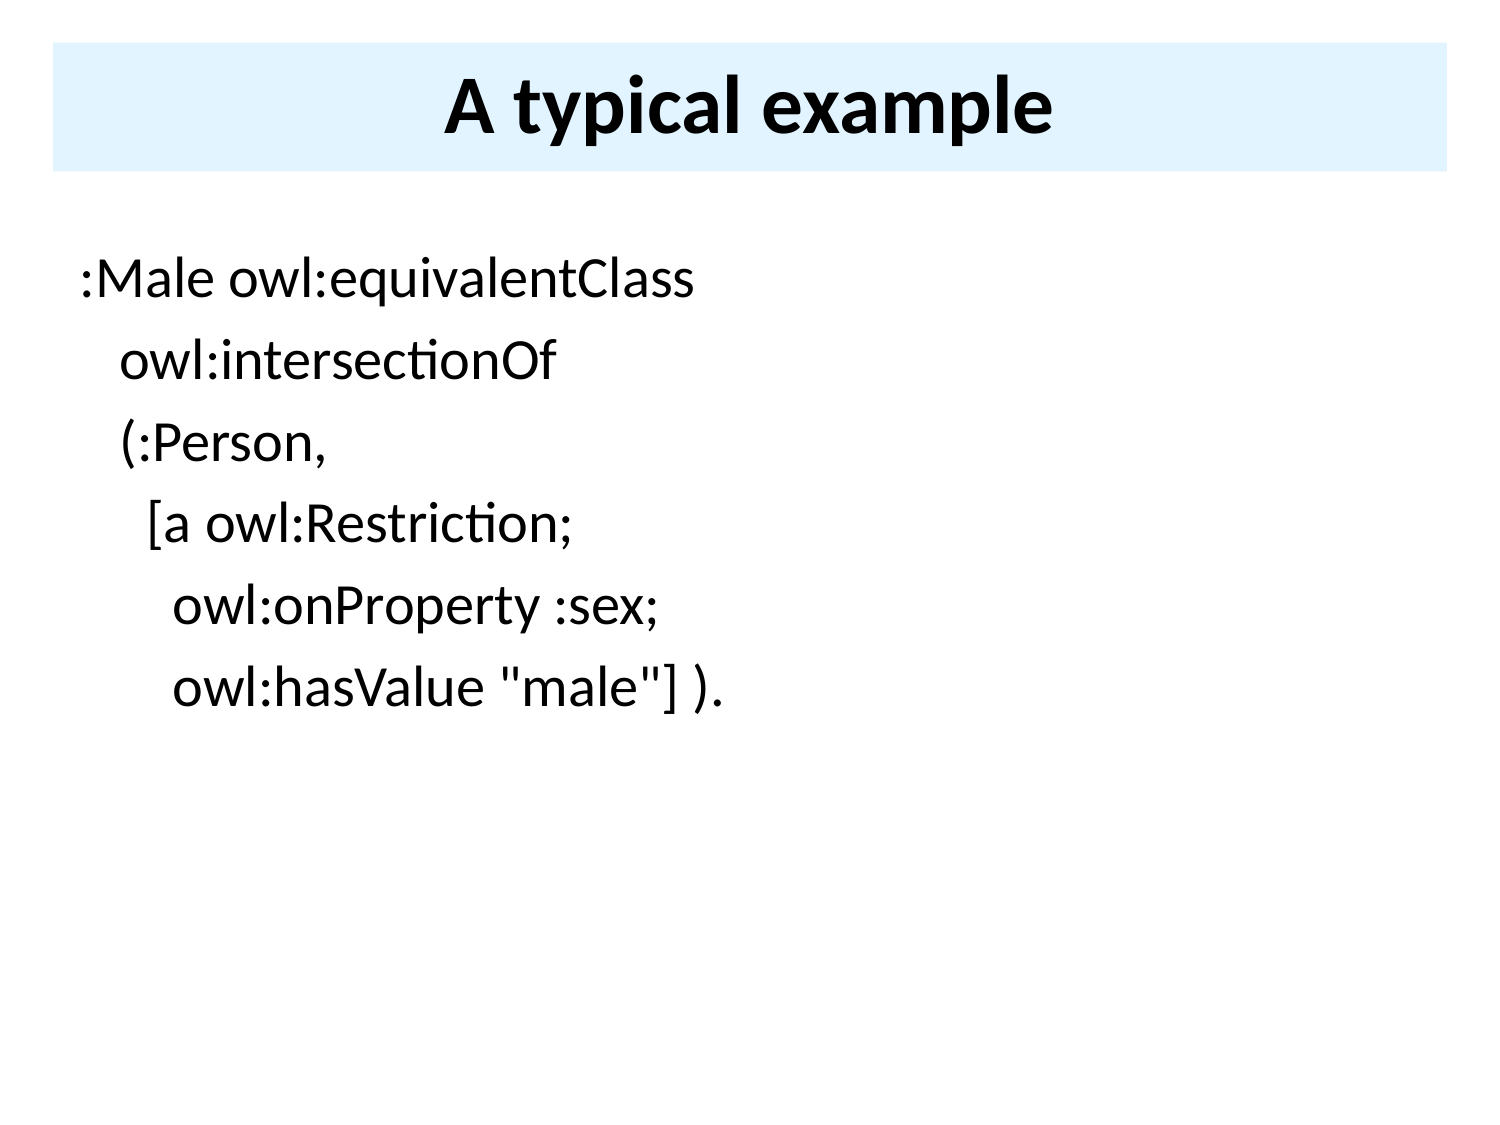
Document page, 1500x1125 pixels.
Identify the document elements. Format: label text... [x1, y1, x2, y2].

list :Male owl:equivalentClass owl:intersectionOf (:Person, [a owl:Restriction; owl:onProperty :sex; owl:hasValue "male"] ). [64, 231, 1436, 1047]
title A typical example [53, 42, 1447, 172]
